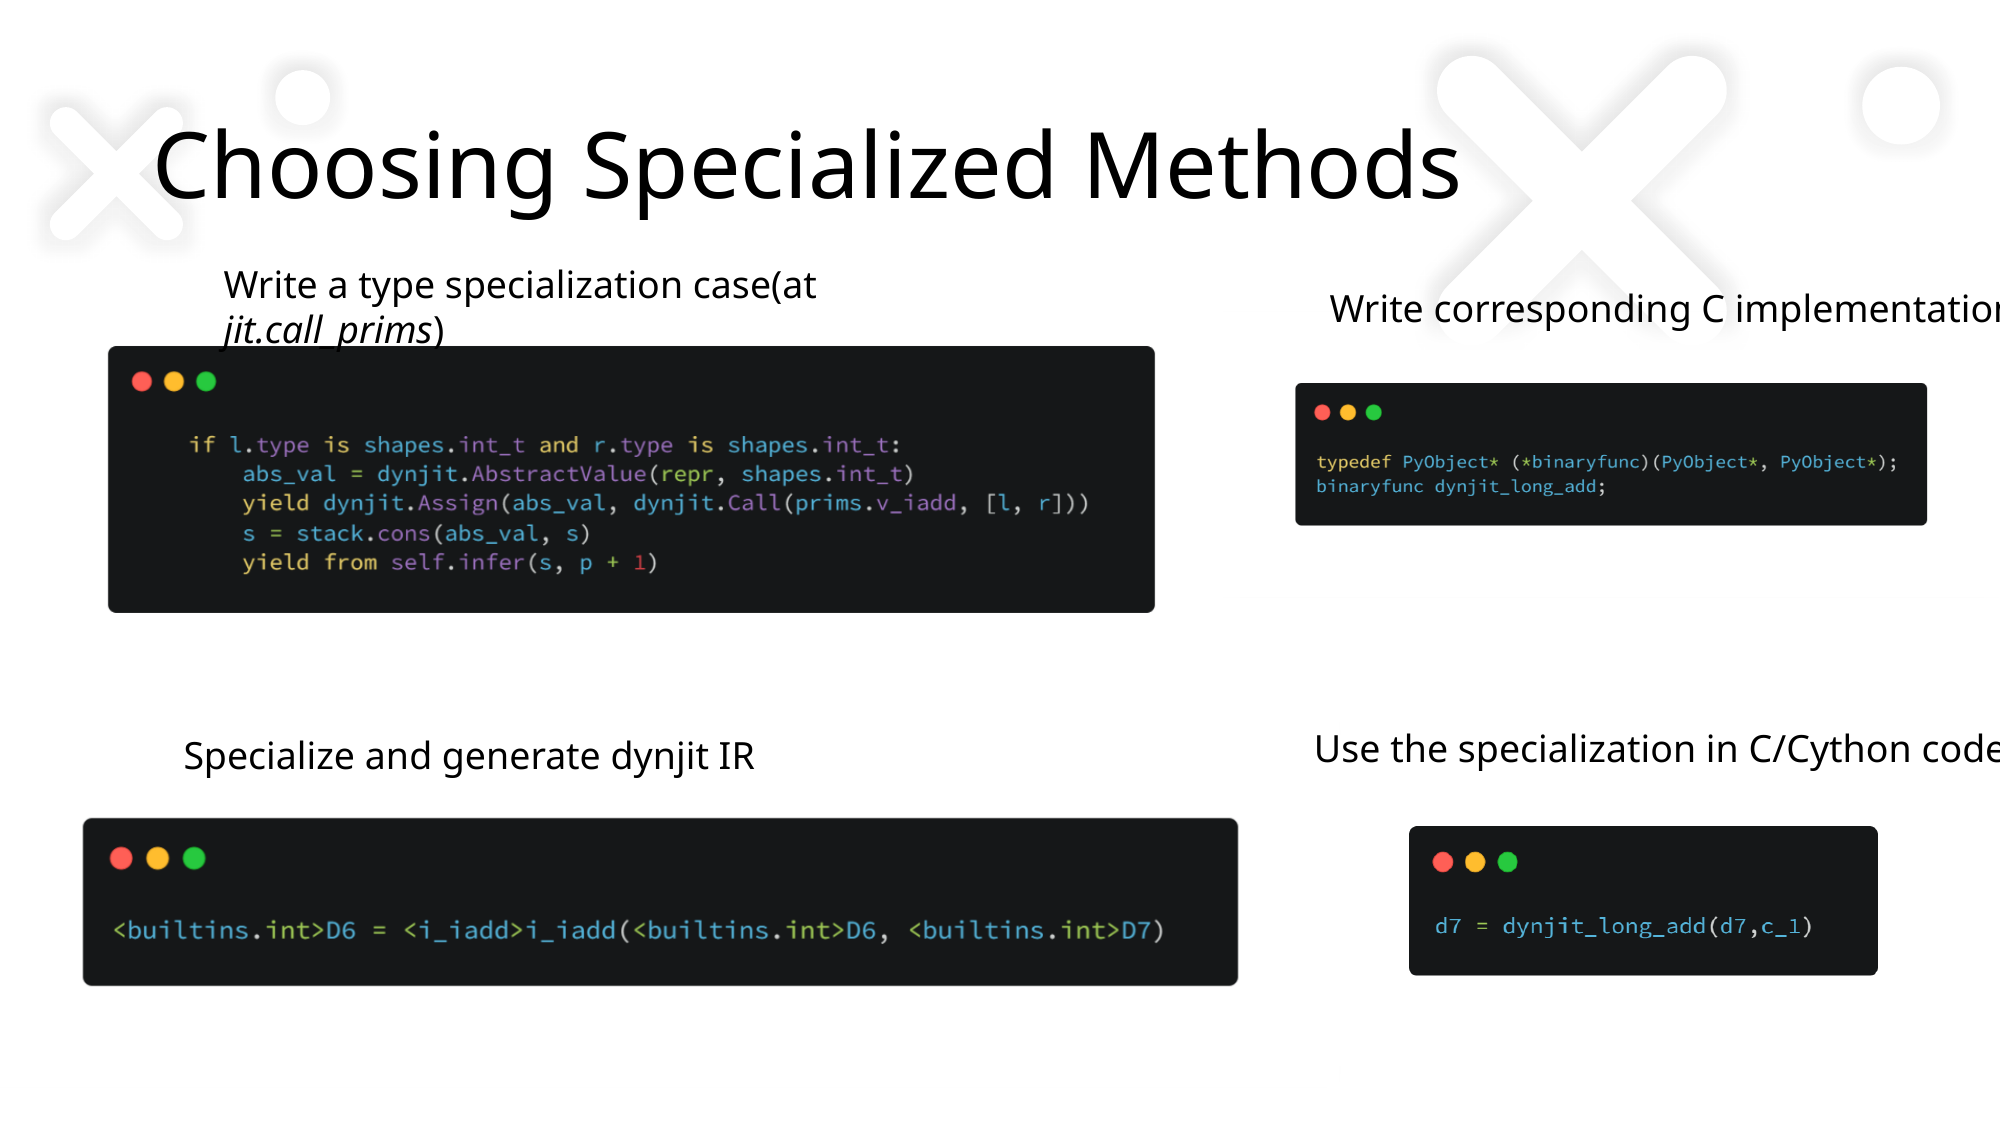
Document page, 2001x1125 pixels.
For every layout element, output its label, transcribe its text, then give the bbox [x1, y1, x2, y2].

title Choosing Specialized Methods [137, 59, 1863, 278]
picture [1223, 311, 1999, 598]
text_box Write corresponding C implementation [1314, 277, 2000, 337]
picture [0, 716, 1968, 1089]
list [19, 256, 1244, 703]
text_box Use the specialization in C/Cython code [1342, 718, 2000, 778]
